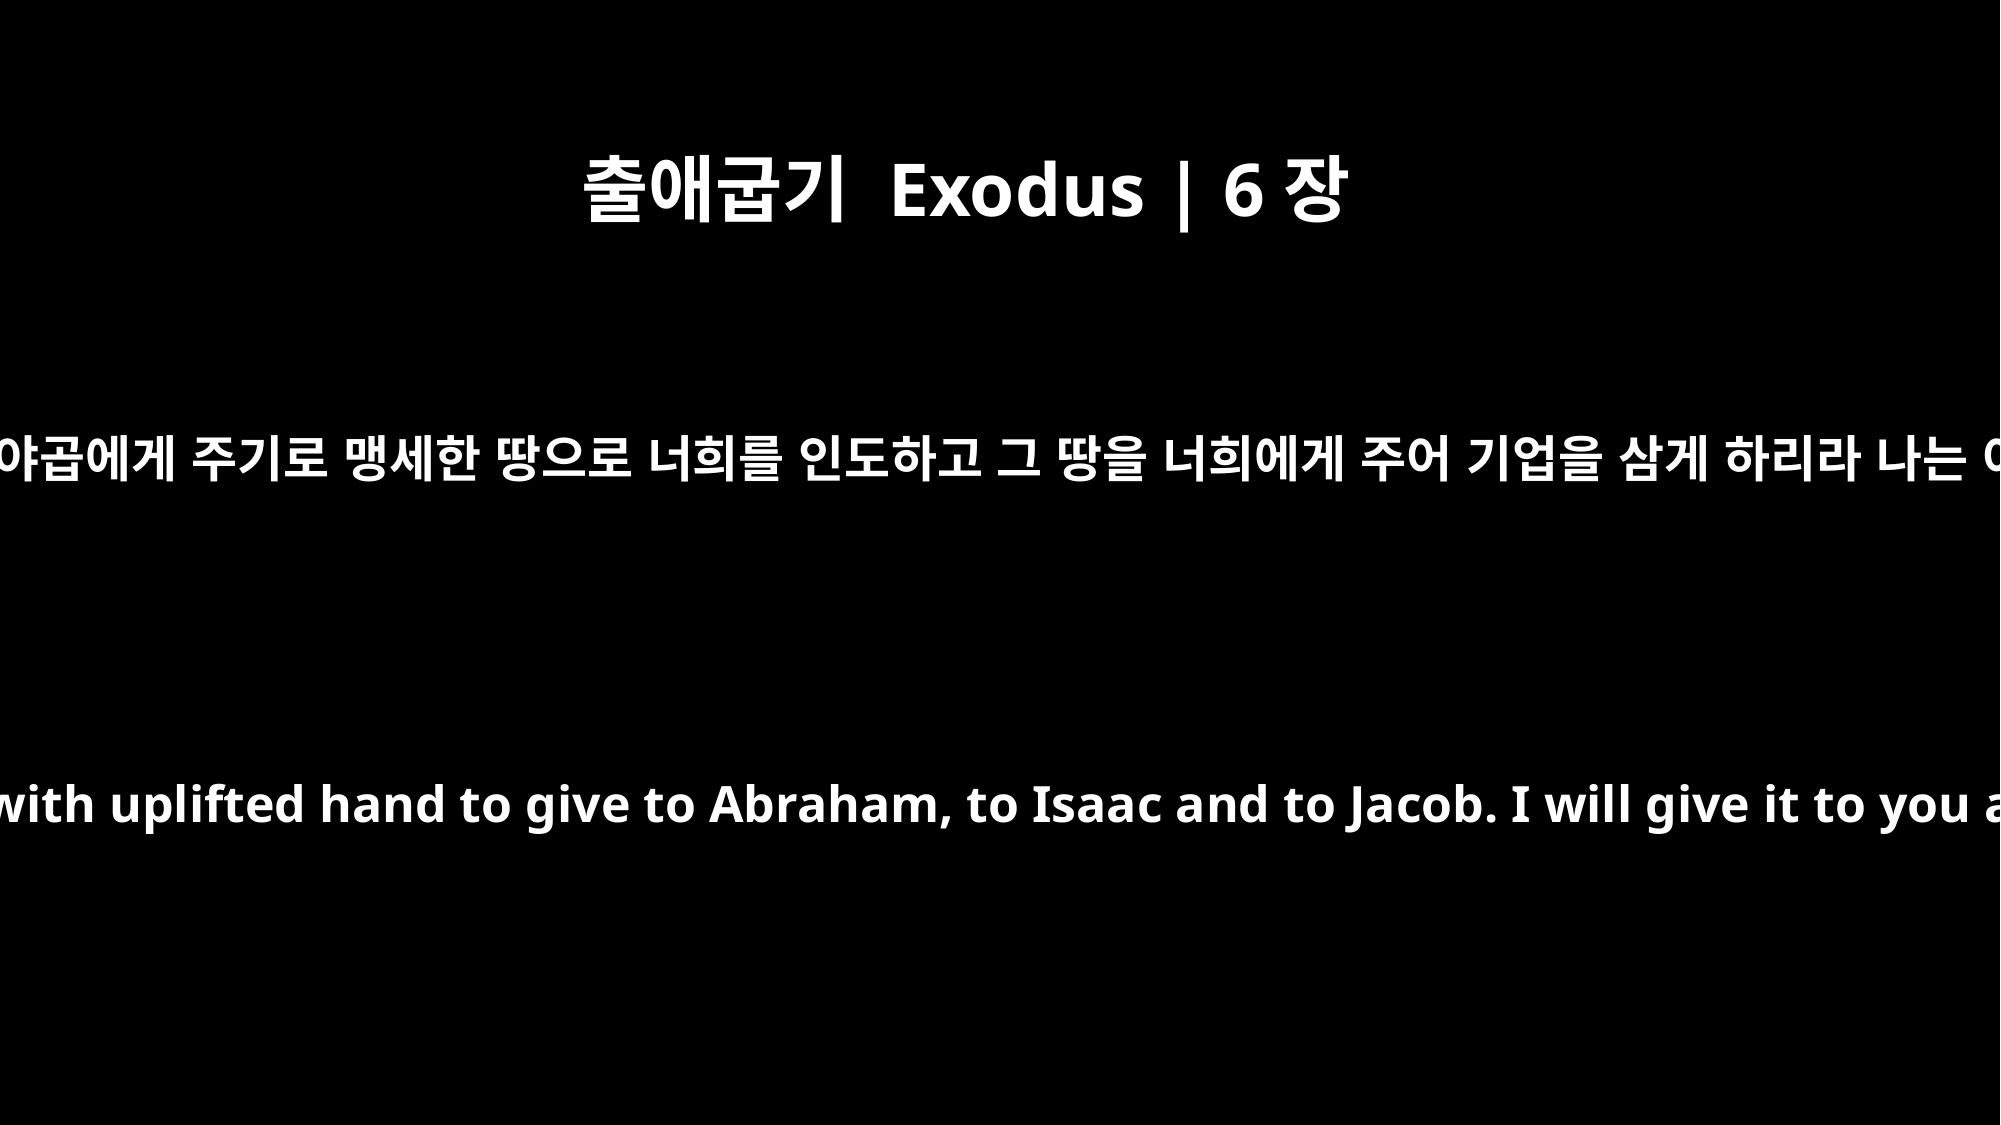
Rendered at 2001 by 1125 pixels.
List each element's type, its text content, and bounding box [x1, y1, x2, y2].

text_box And I will bring you to the land I swore with uplifted hand to give to Abraham, to Isaac and to Jacob. I will give it to you as a possession. I am the LORD.'" [0, 764, 2000, 840]
text_box 출애굽기 Exodus | 6장 [566, 136, 1366, 239]
text_box 8 내가 아브라함과 이삭과 야곱에게 주기로 맹세한 땅으로 너희를 인도하고 그 땅을 너희에게 주어 기업을 삼게 하리라 나는 여호와라 하셨다 하라 [0, 359, 2000, 495]
